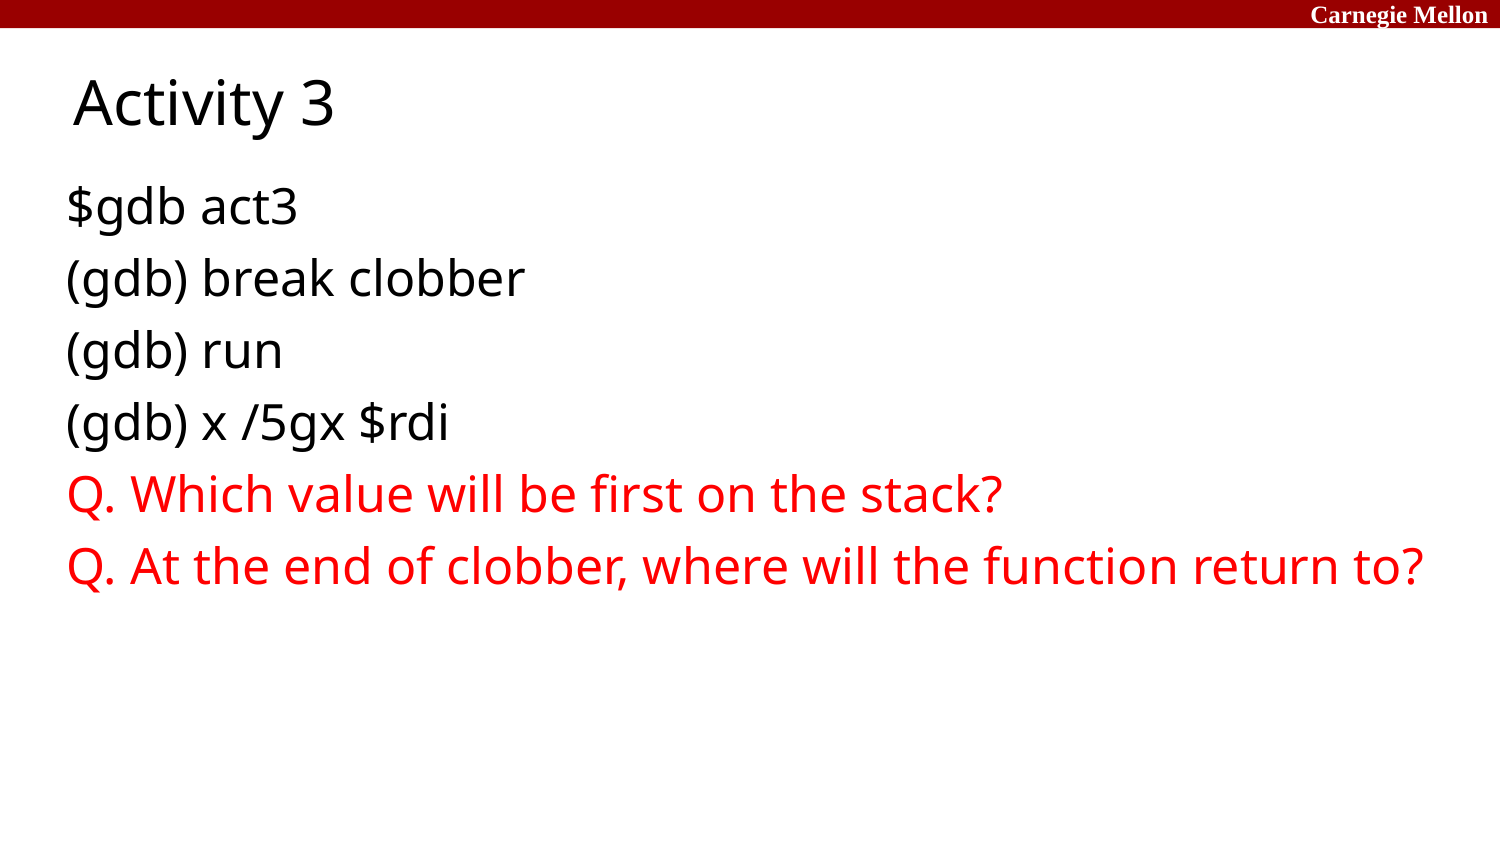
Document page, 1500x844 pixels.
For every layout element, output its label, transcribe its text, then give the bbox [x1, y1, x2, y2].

text_box $gdb act3 (gdb) break clobber (gdb) run (gdb) x /5gx $rdi Q. Which value will be first on the stack? Q. At the end of clobber, where will the function return to? [51, 147, 1500, 750]
title Activity 3 [58, 53, 1304, 147]
